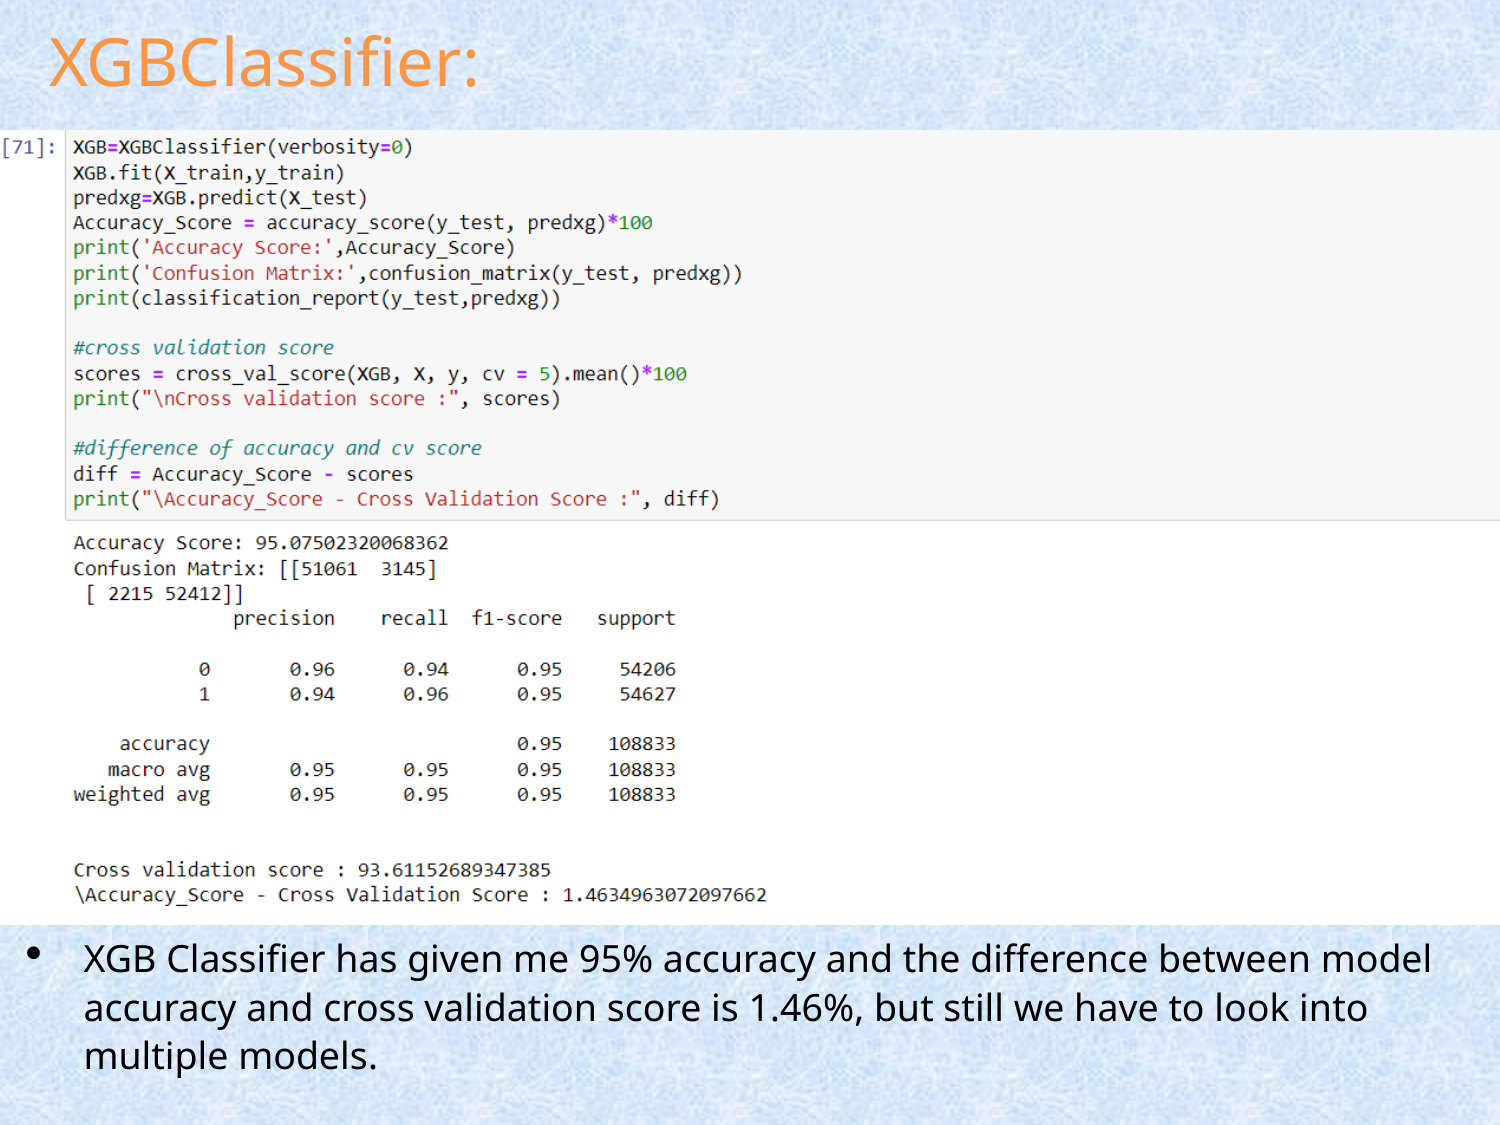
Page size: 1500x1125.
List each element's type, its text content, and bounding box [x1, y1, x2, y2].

text_box XGBClassifier: [0, 12, 871, 108]
text_box XGB Classifier has given me 95% accuracy and the difference between model accuracy and cross validation score is 1.46%, but still we have to look into multiple models. [12, 933, 1466, 1085]
picture [0, 0, 1500, 1125]
